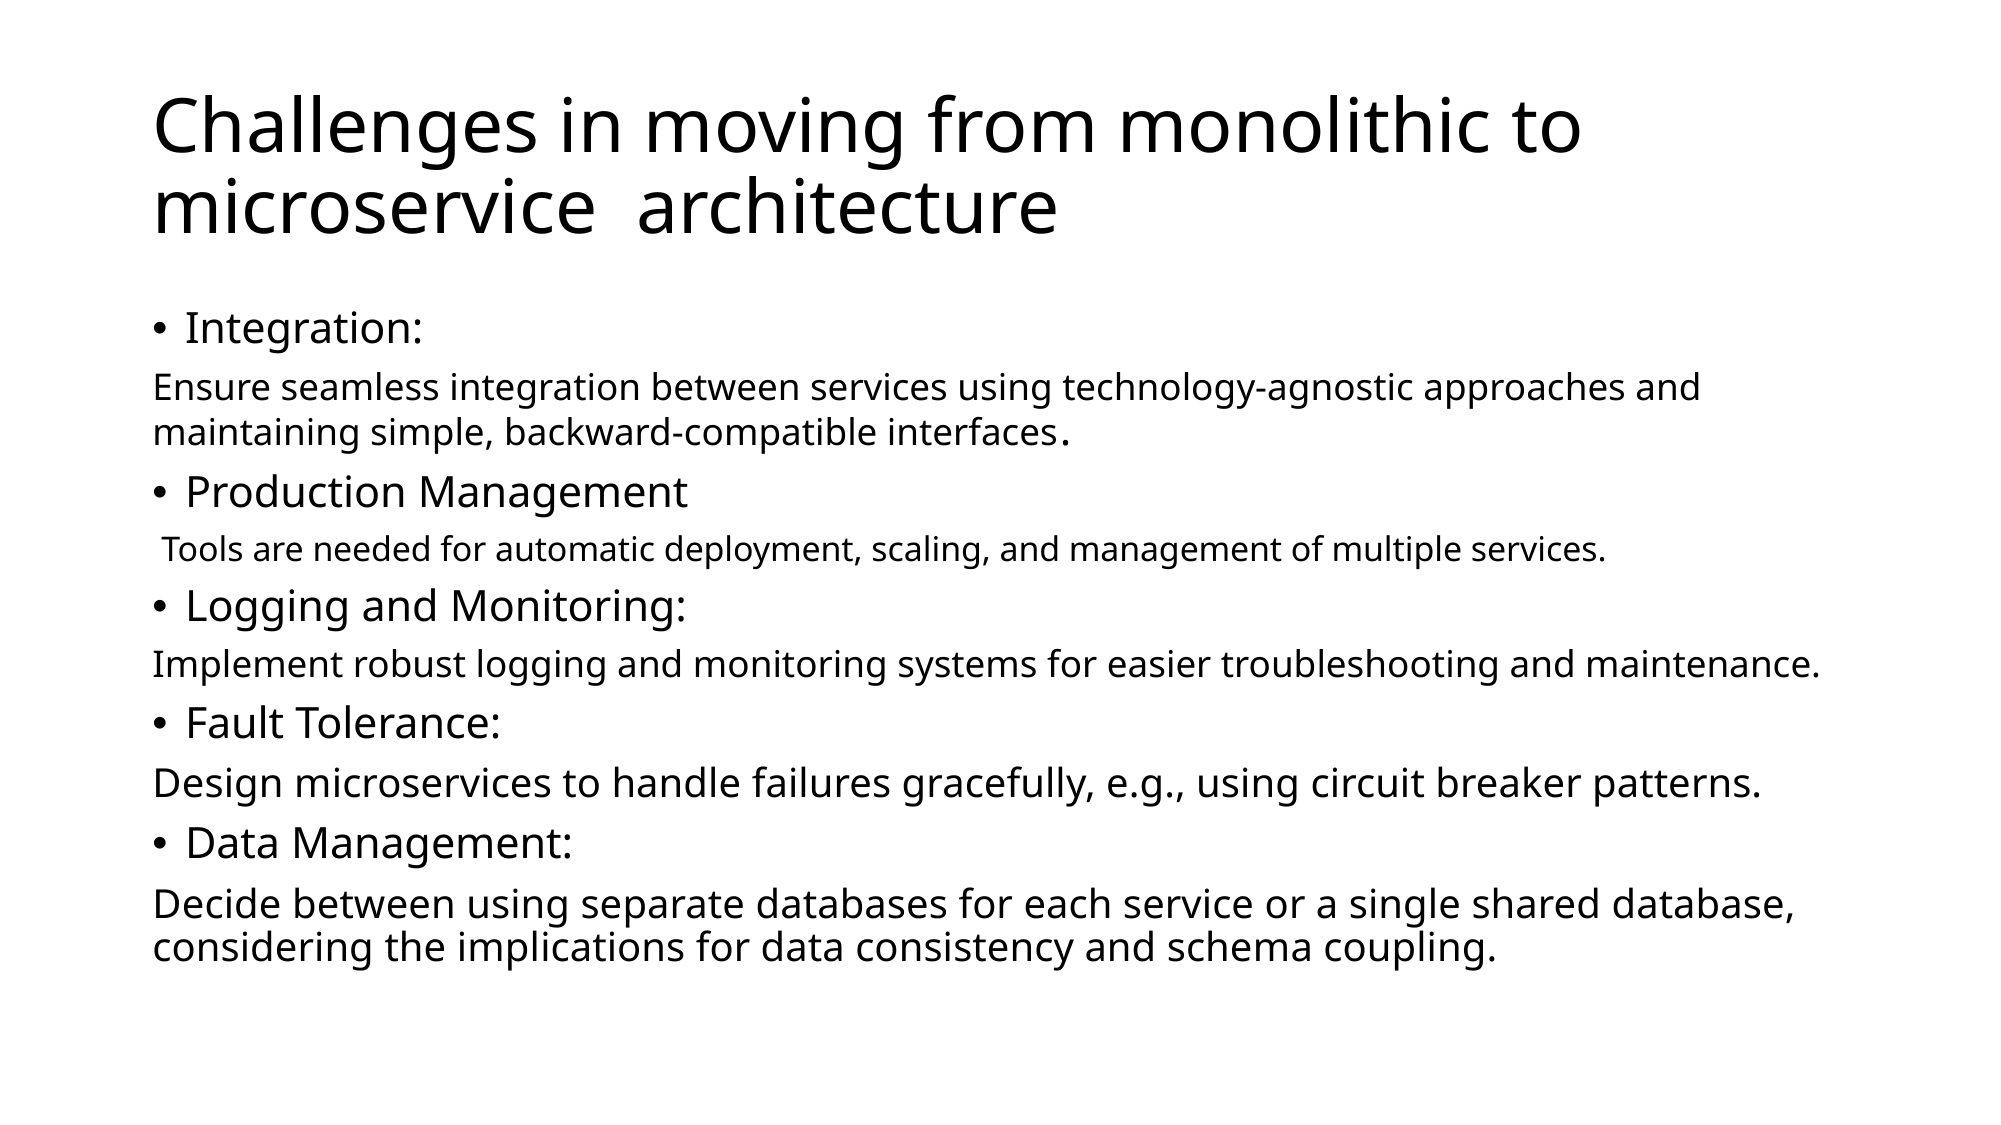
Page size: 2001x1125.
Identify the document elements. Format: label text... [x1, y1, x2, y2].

title Challenges in moving from monolithic to microservice architecture [137, 59, 1863, 278]
list Integration: Ensure seamless integration between services using technology-agnostic approaches and maintaining simple, backward-compatible interfaces. Production Management Tools are needed for automatic deployment, scaling, and management of multiple services. Logging and Monitoring: Implement robust logging and monitoring systems for easier troubleshooting and maintenance. Fault Tolerance: Design microservices to handle failures gracefully, e.g., using circuit breaker patterns. Data Management: Decide between using separate databases for each service or a single shared database, considering the implications for data consistency and schema coupling. [137, 299, 1863, 1014]
